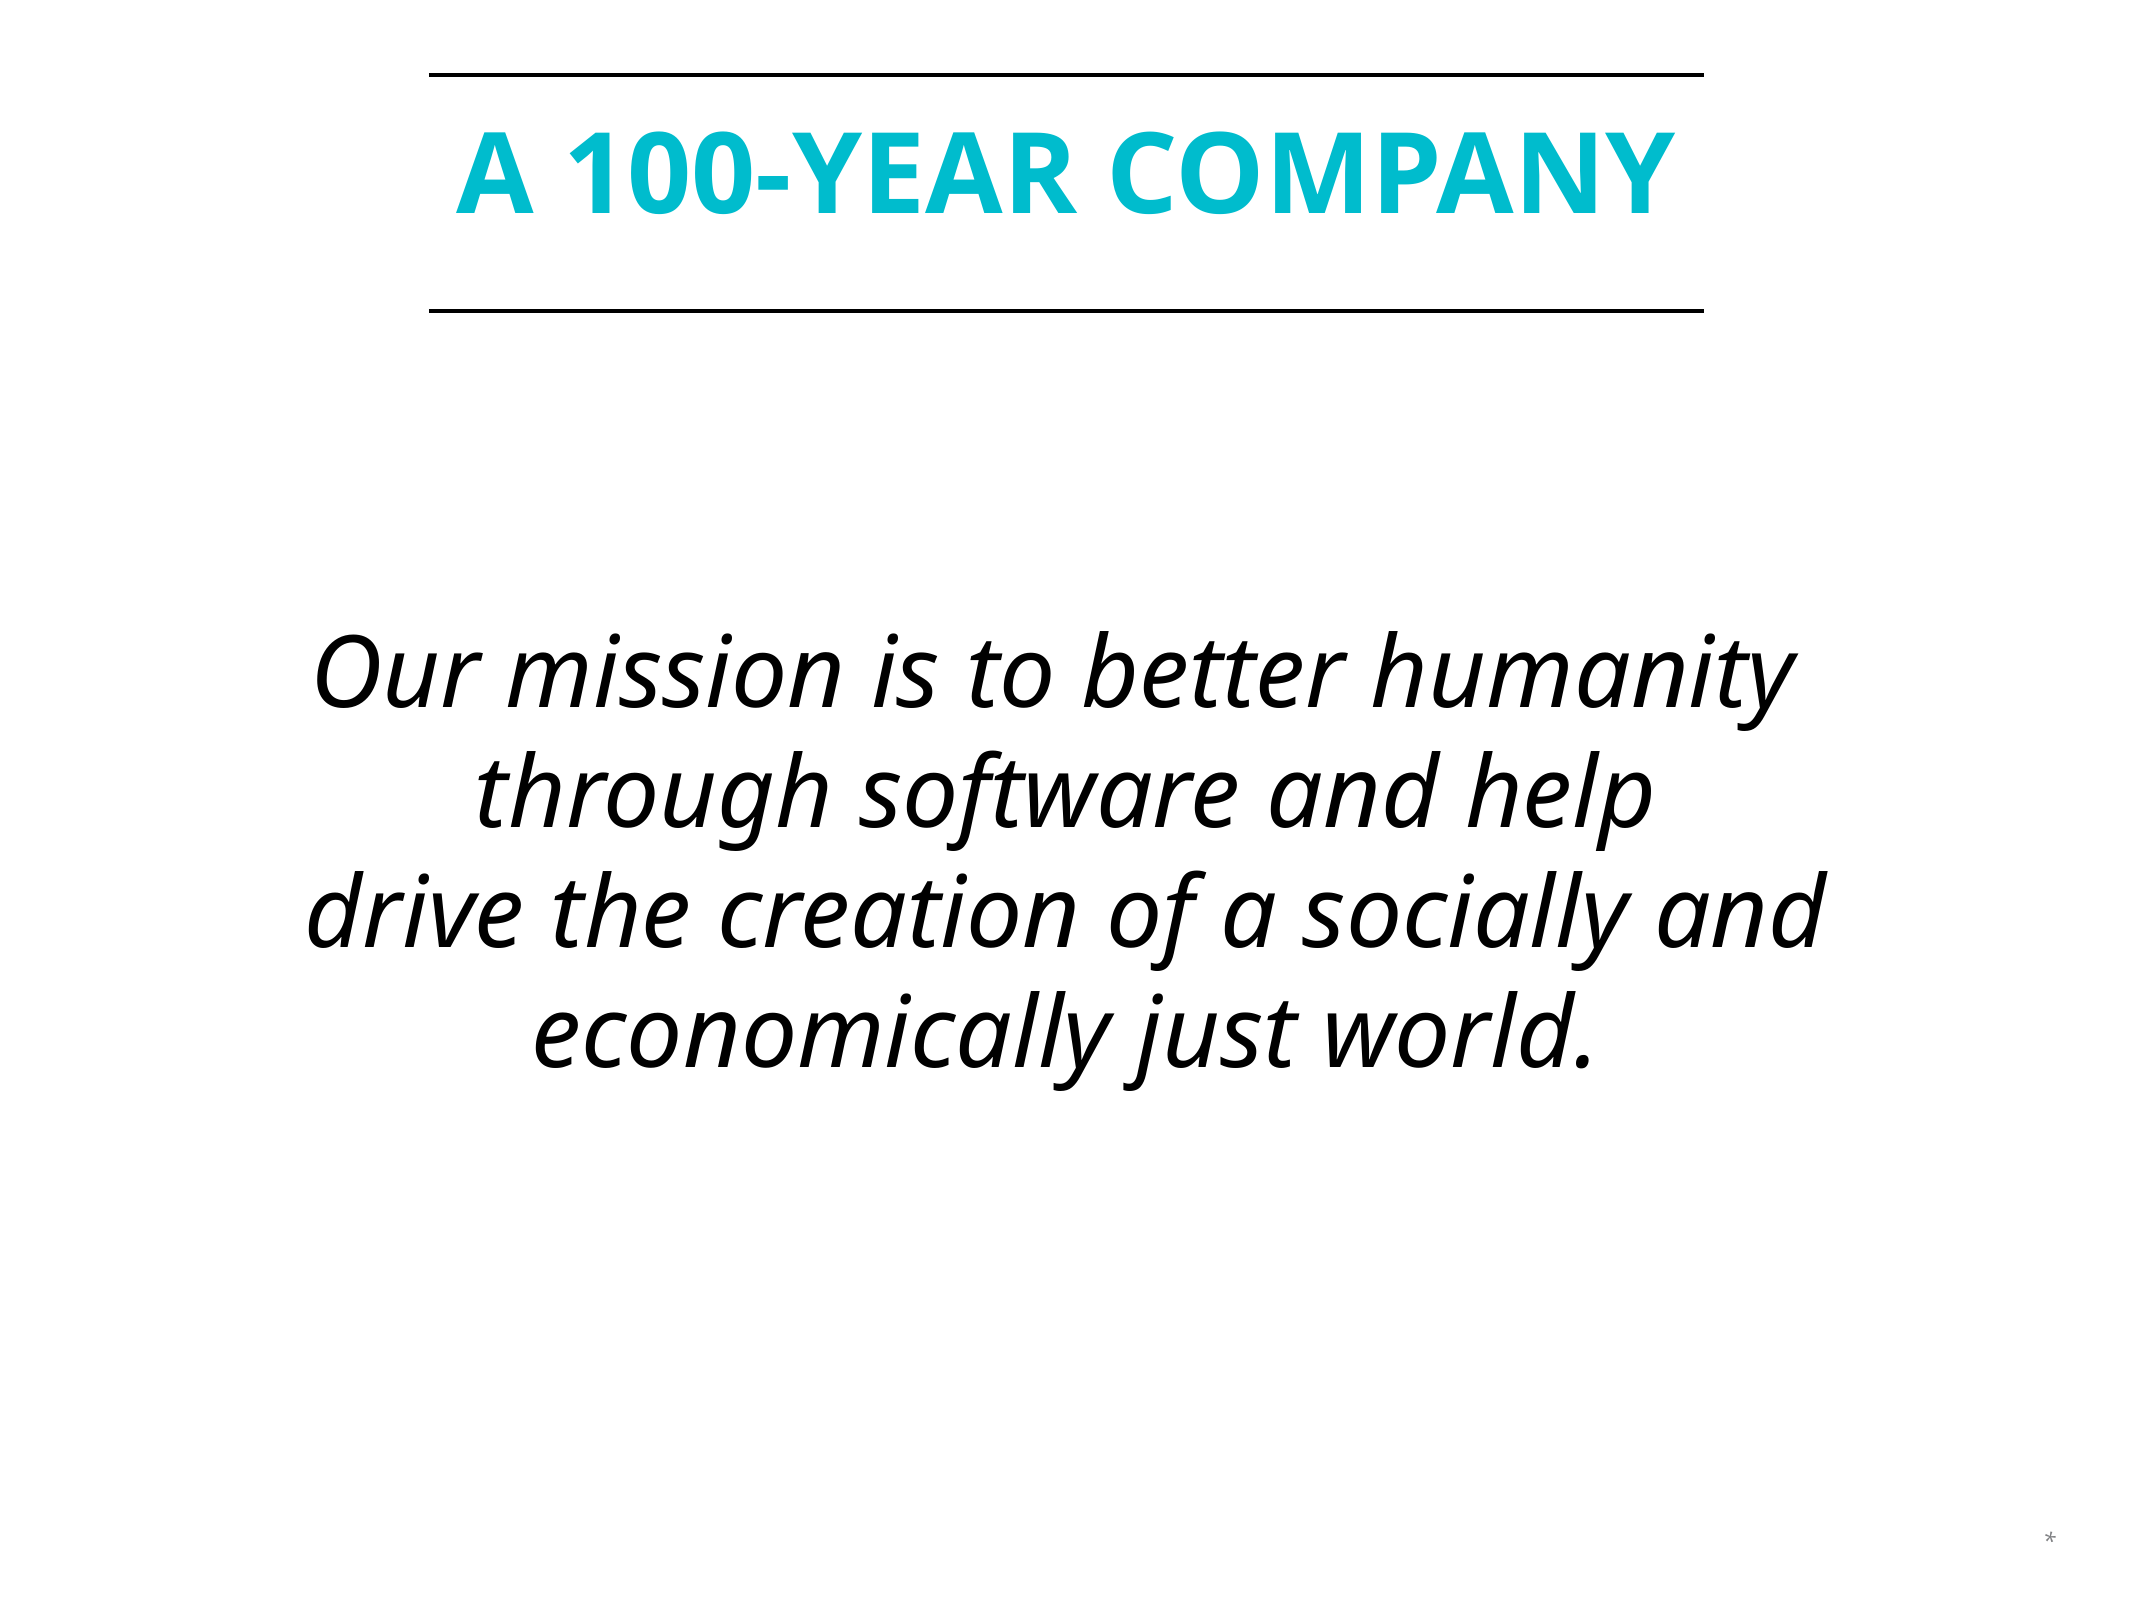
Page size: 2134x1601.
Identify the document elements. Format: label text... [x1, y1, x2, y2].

text_box Our mission is to better humanity through software and help drive the creation of a socially and economically just world. [0, 600, 2133, 725]
text_box A 100-YEAR COMPANY [329, 125, 1804, 244]
